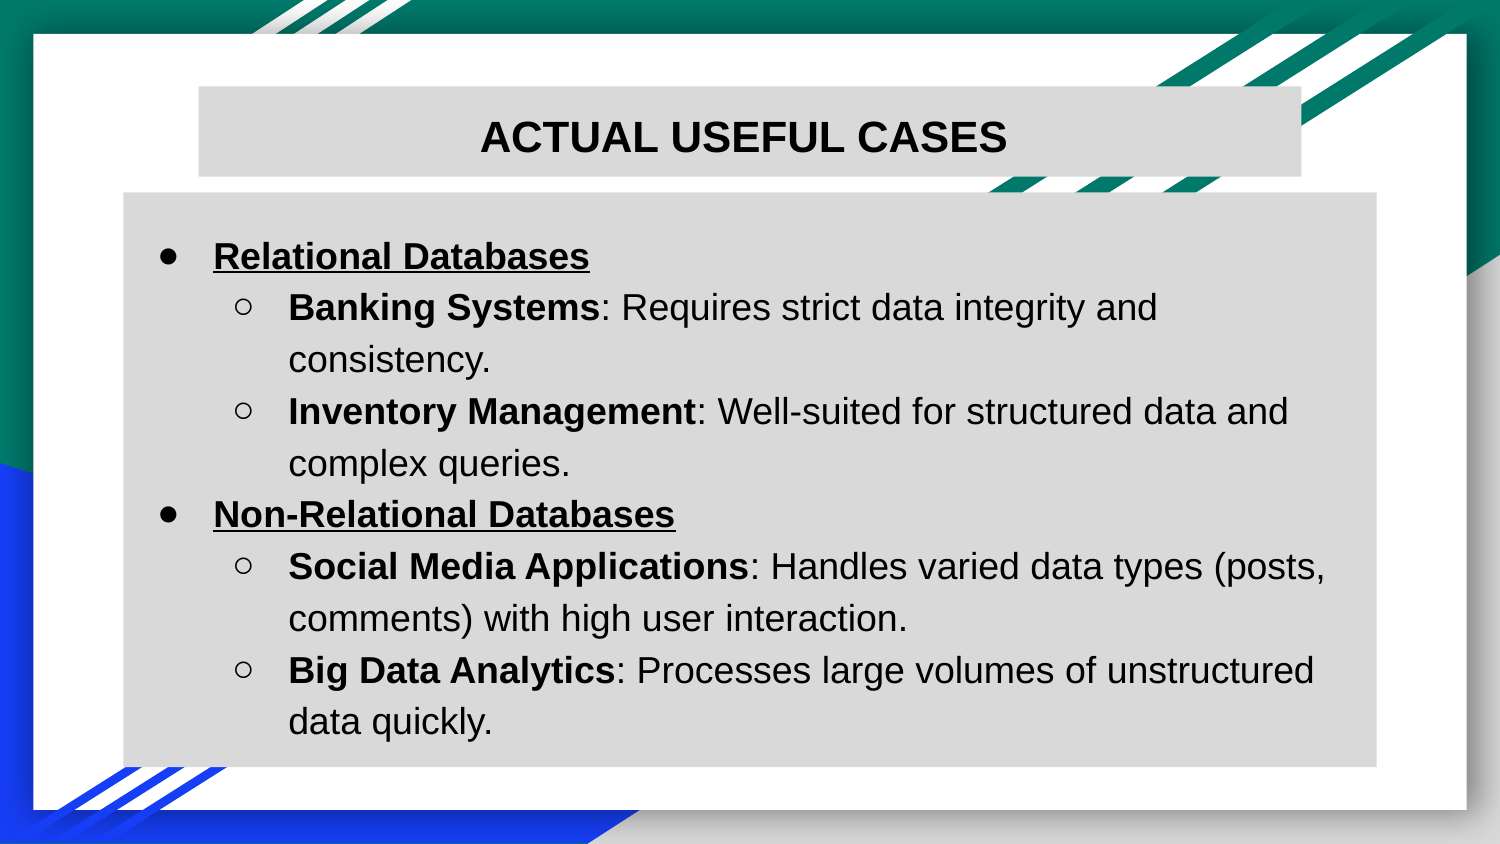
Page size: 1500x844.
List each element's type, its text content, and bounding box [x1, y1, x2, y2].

text_box ACTUAL USEFUL CASES [198, 86, 1302, 177]
title Relational Databases Banking Systems: Requires strict data integrity and consistency. Inventory Management: Well-suited for structured data and complex queries. Non-Relational Databases Social Media Applications: Handles varied data types (posts, comments) with high user interaction. Big Data Analytics: Processes large volumes of unstructured data quickly. [123, 192, 1377, 768]
